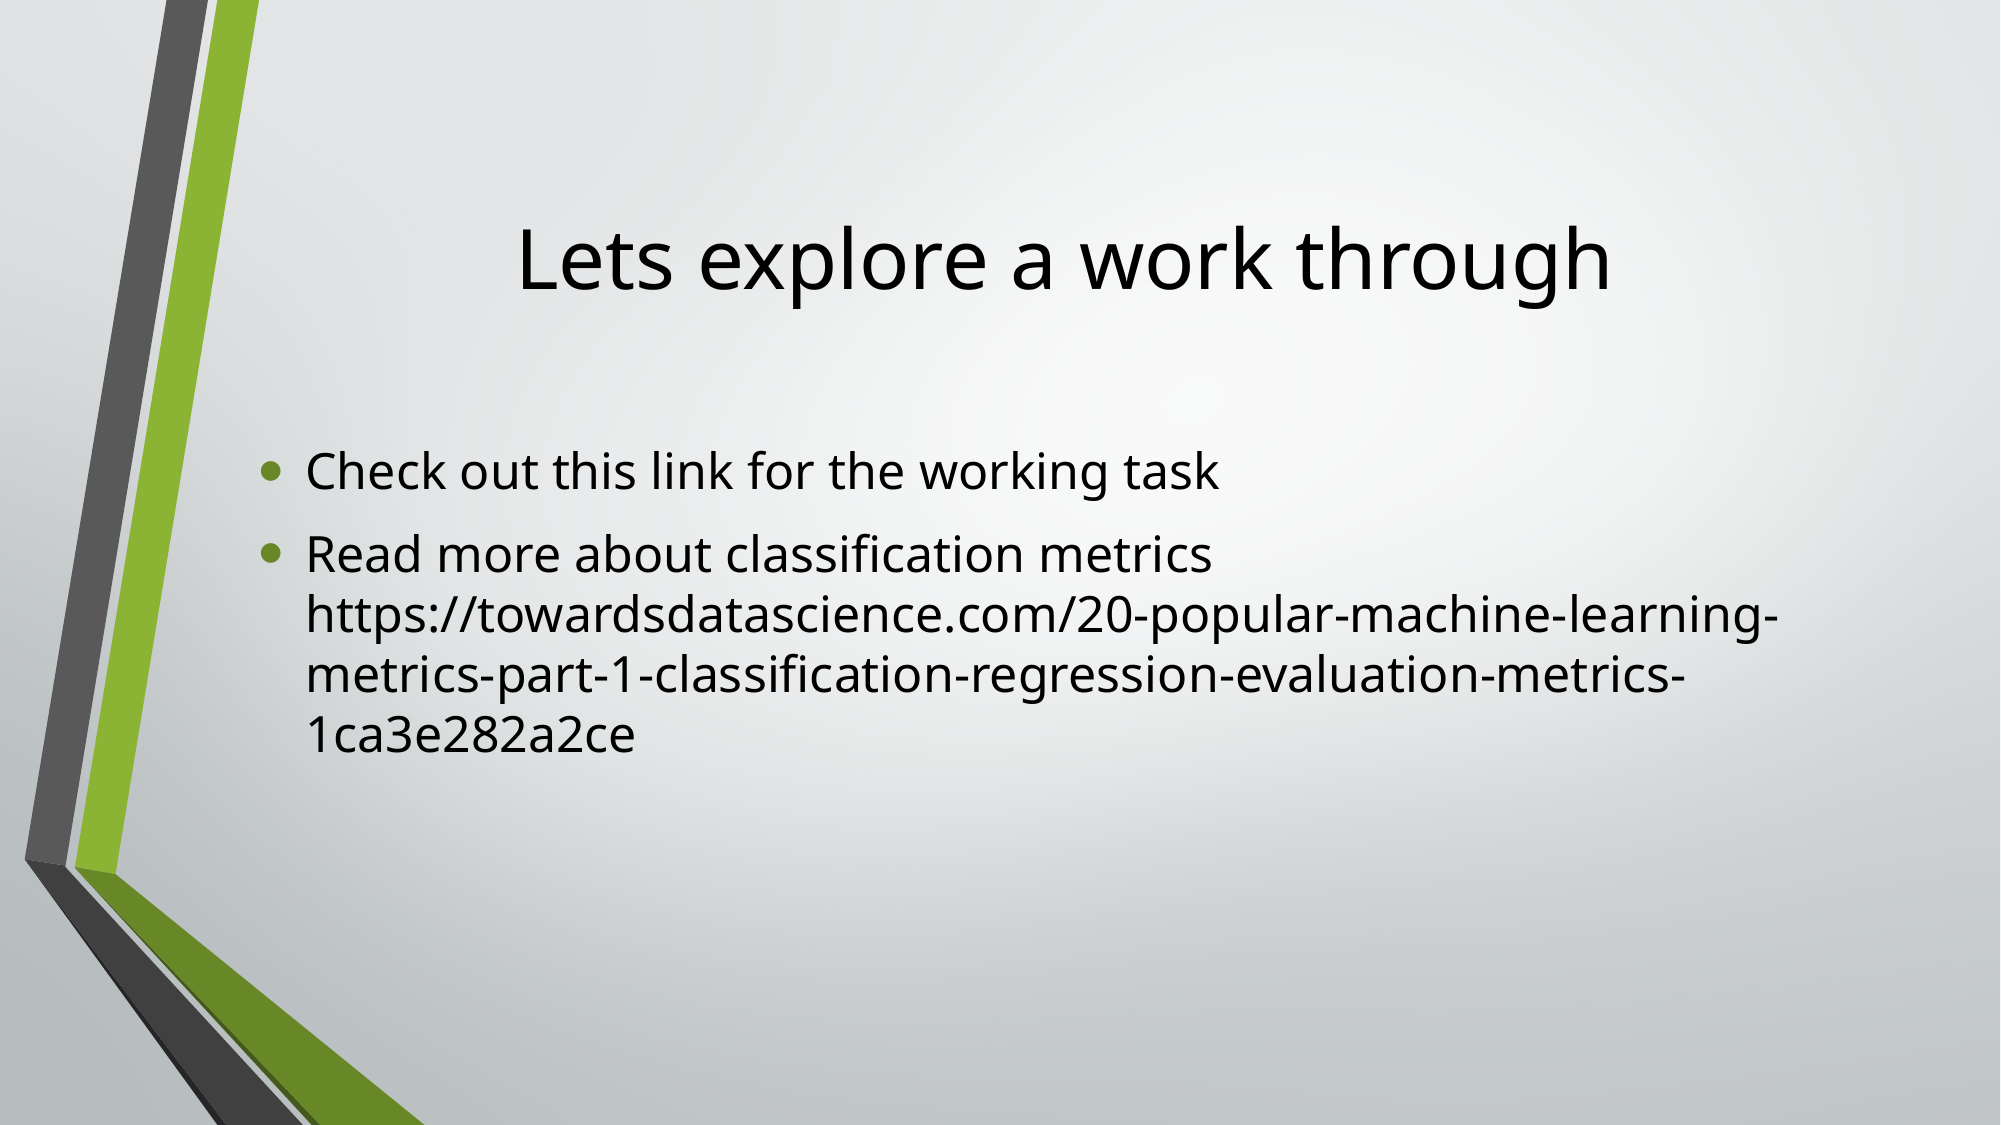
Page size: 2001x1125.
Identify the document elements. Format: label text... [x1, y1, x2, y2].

list Check out this link for the working task Read more about classification metrics https://towardsdatascience.com/20-popular-machine-learning-metrics-part-1-classification-regression-evaluation-metrics-1ca3e282a2ce [243, 333, 1887, 847]
title Lets explore a work through [243, 112, 1887, 333]
